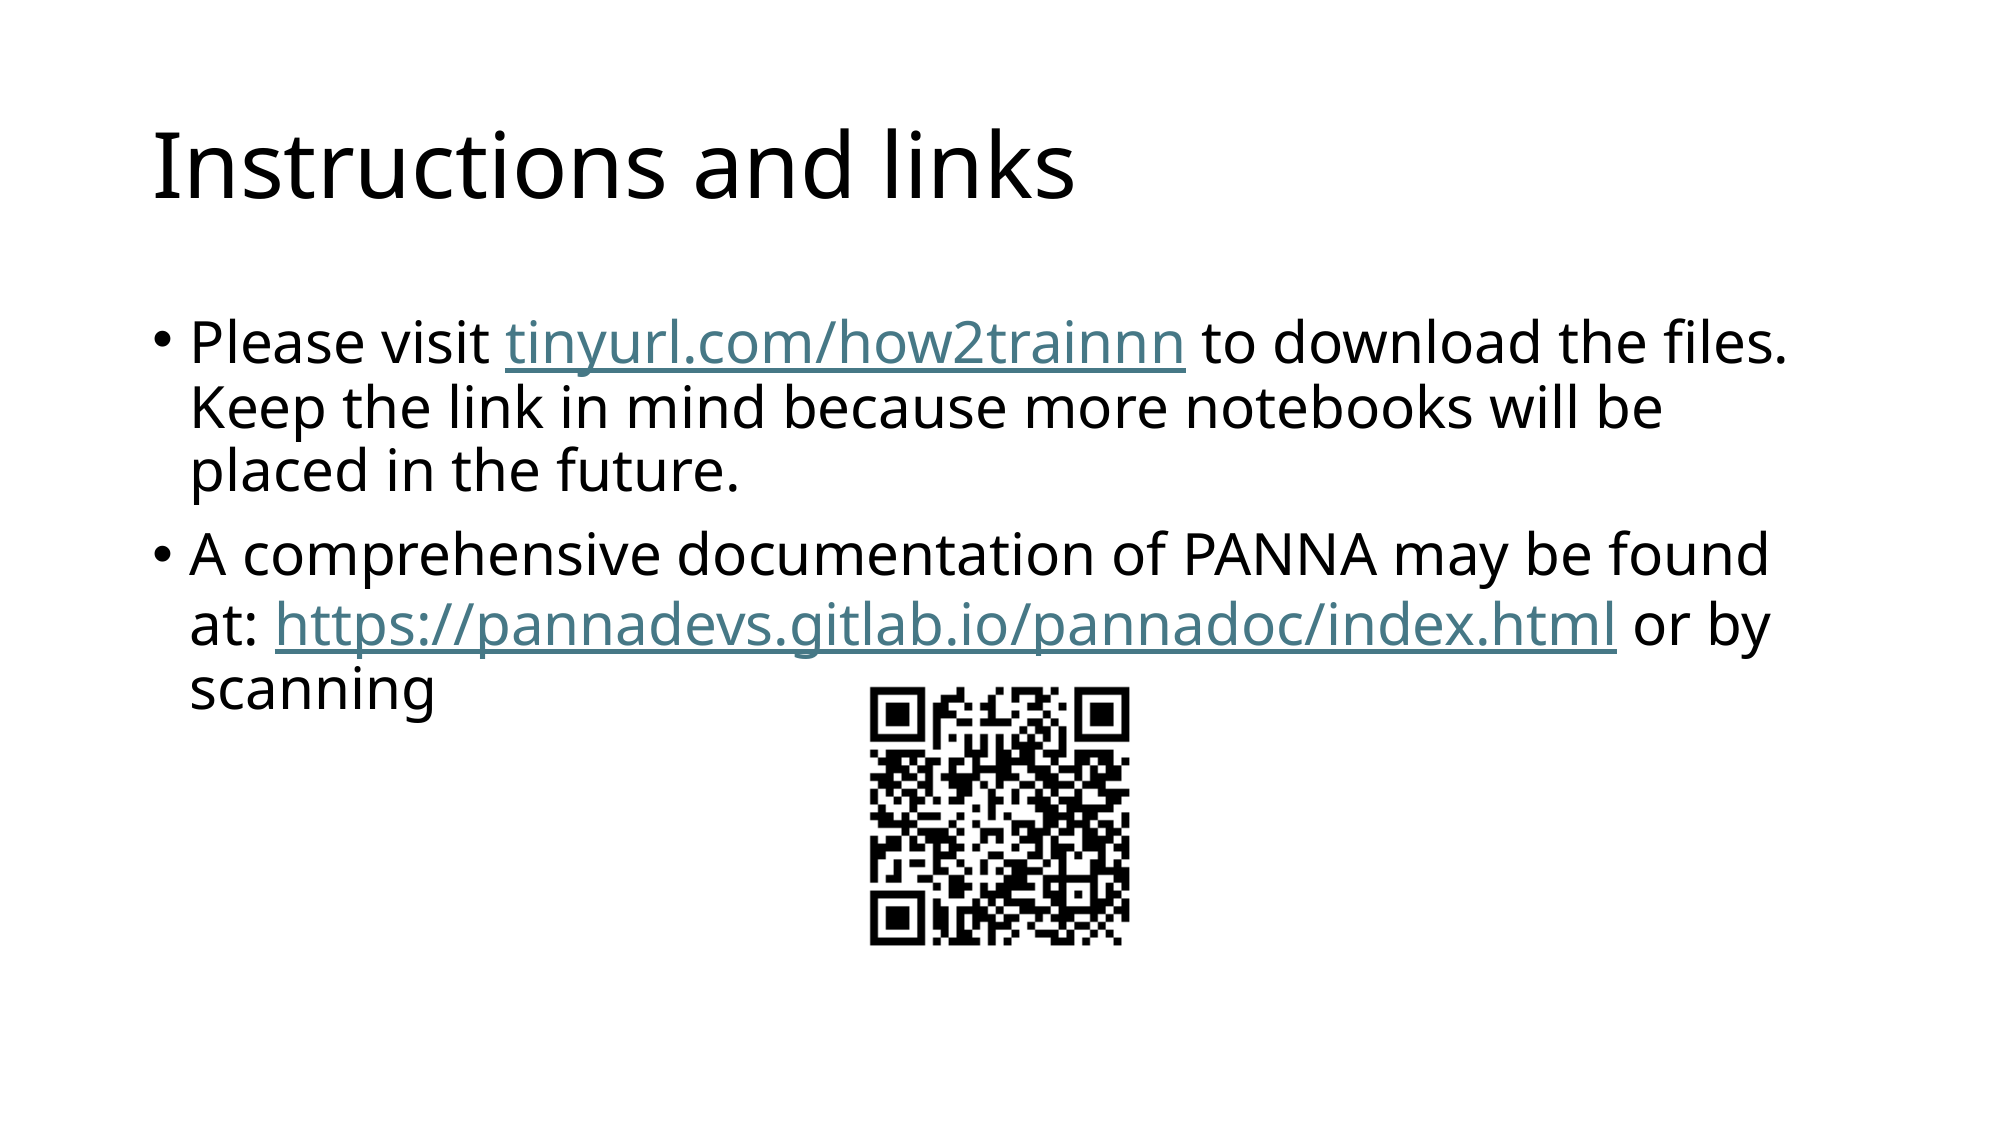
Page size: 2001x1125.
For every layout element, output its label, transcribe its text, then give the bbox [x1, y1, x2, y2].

picture [839, 655, 1161, 978]
title Instructions and links [137, 59, 1863, 278]
list Please visit tinyurl.com/how2trainnn to download the files. Keep the link in mind because more notebooks will be placed in the future. A comprehensive documentation of PANNA may be found at: https://pannadevs.gitlab.io/pannadoc/index.html or by scanning [137, 299, 1863, 1014]
